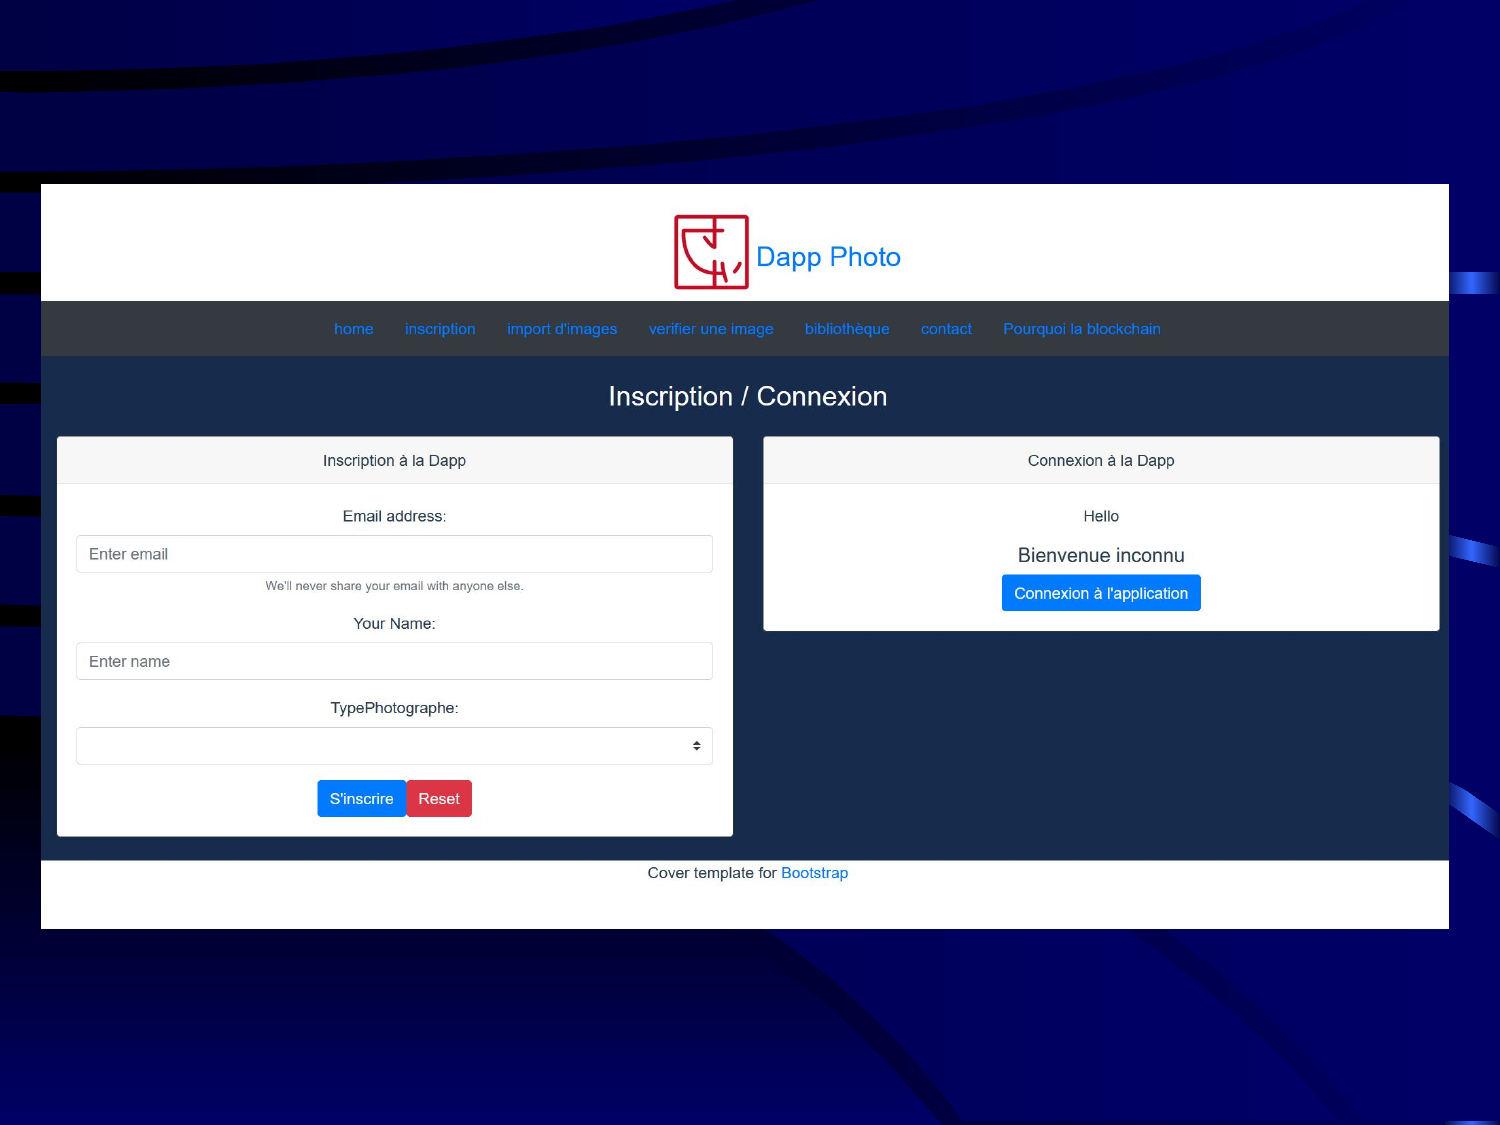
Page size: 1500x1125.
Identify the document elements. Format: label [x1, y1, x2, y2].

picture [40, 184, 1449, 929]
